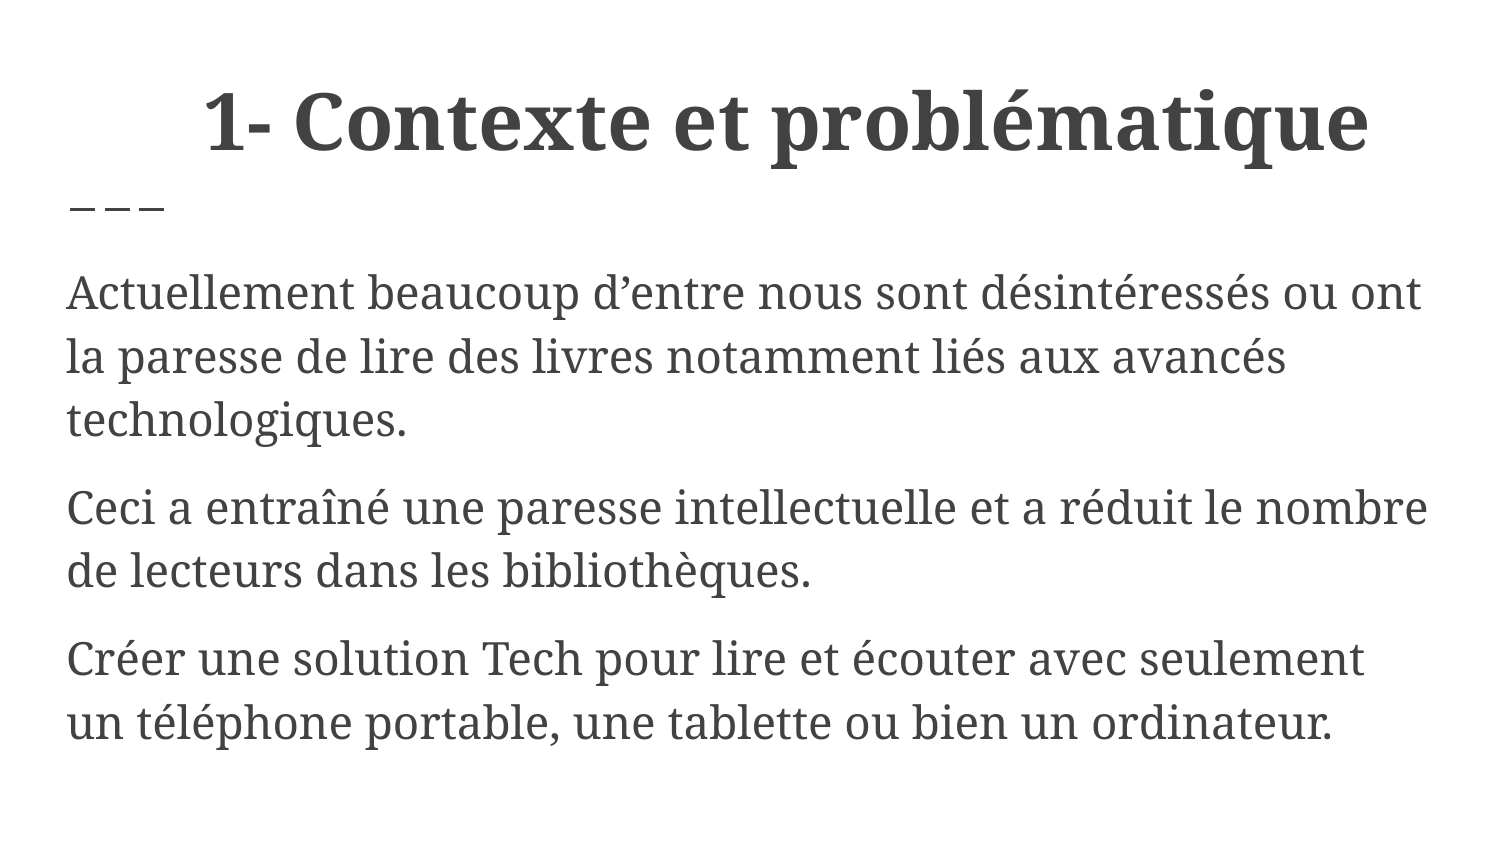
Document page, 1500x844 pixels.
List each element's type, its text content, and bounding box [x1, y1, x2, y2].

list Actuellement beaucoup d’entre nous sont désintéressés ou ont la paresse de lire des livres notamment liés aux avancés technologiques. Ceci a entraîné une paresse intellectuelle et a réduit le nombre de lecteurs dans les bibliothèques. Créer une solution Tech pour lire et écouter avec seulement un téléphone portable, une tablette ou bien un ordinateur. [51, 240, 1449, 750]
title 1- Contexte et problématique [51, 61, 1449, 182]
